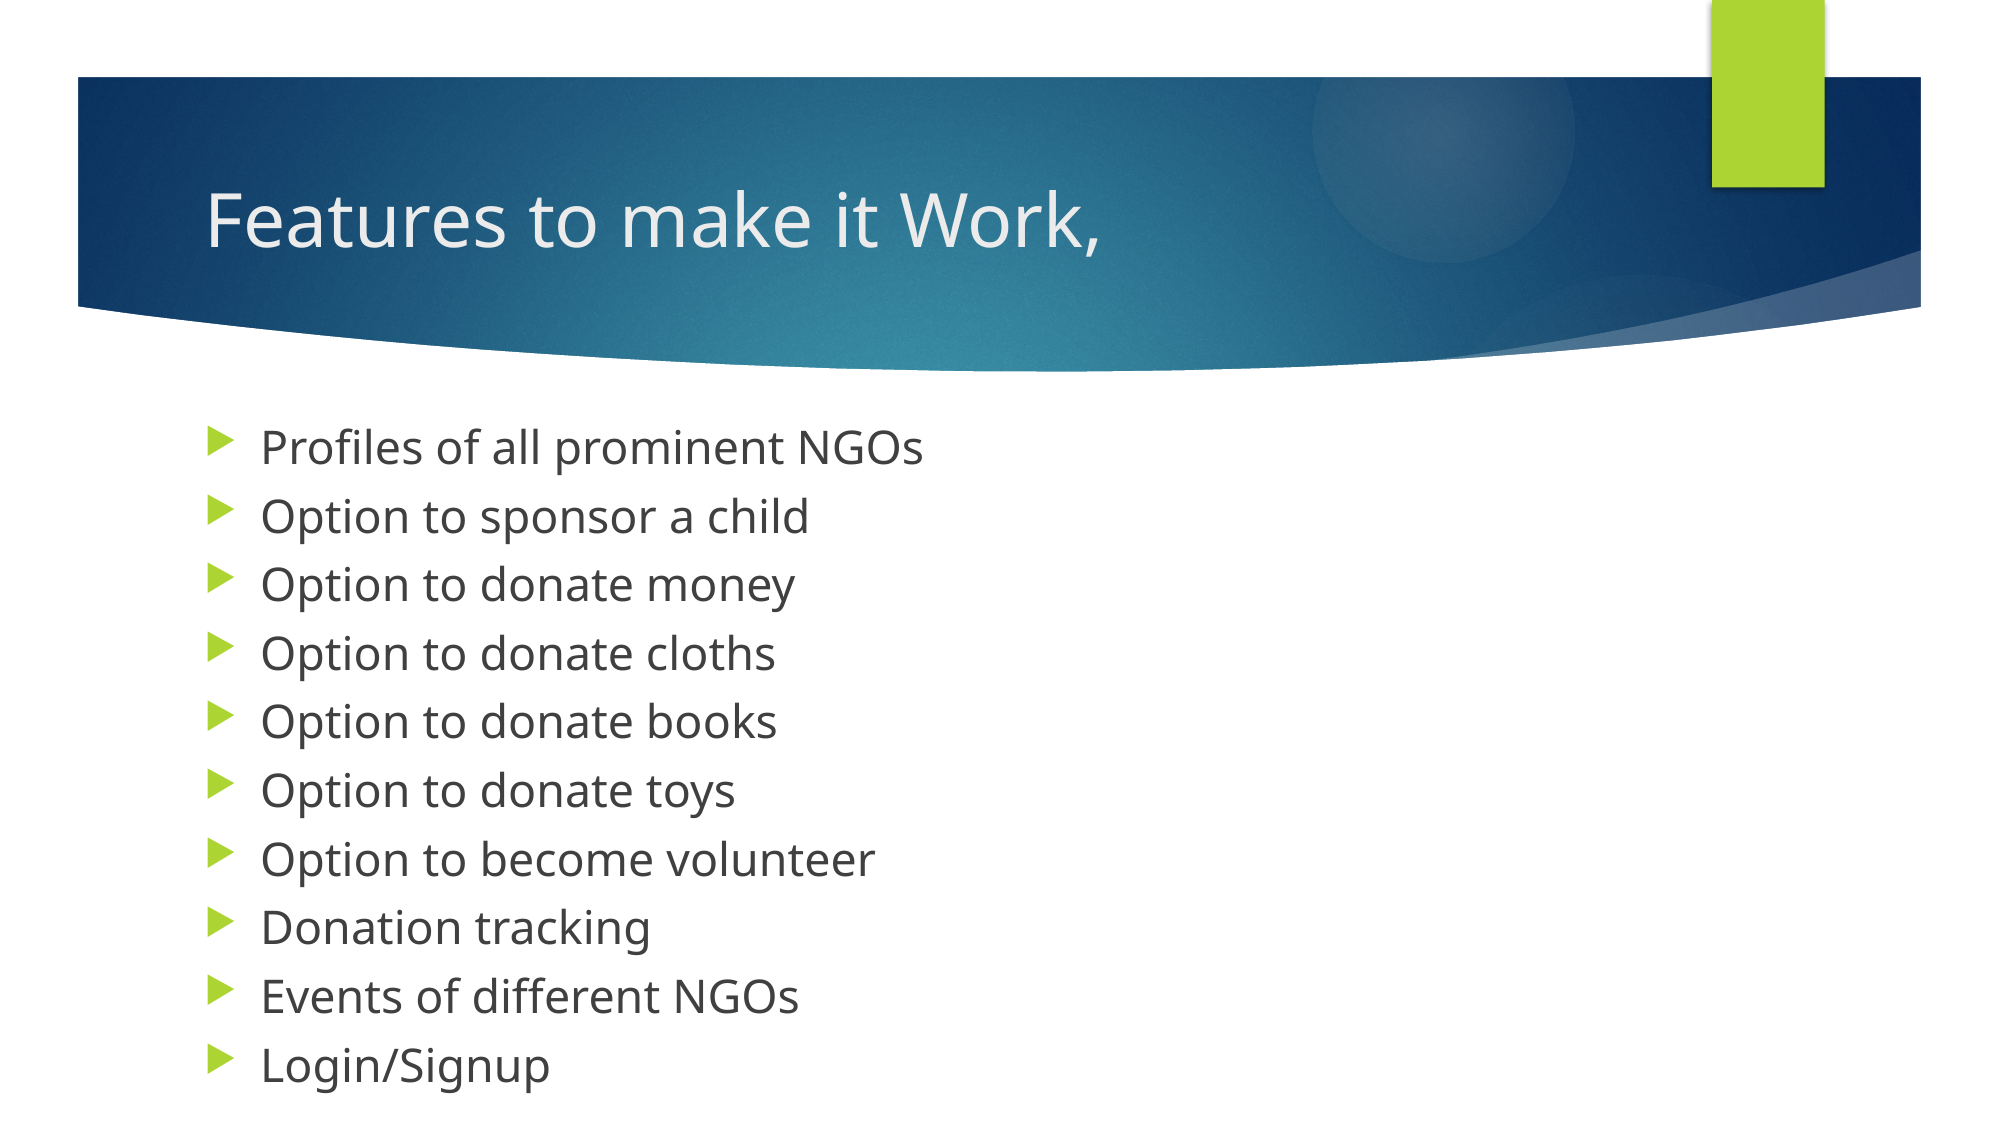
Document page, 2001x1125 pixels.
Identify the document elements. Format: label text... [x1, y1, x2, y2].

list Profiles of all prominent NGOs Option to sponsor a child Option to donate money Option to donate cloths Option to donate books Option to donate toys Option to become volunteer Donation tracking Events of different NGOs Login/Signup [189, 410, 1788, 1107]
title Features to make it Work, [189, 159, 1627, 276]
